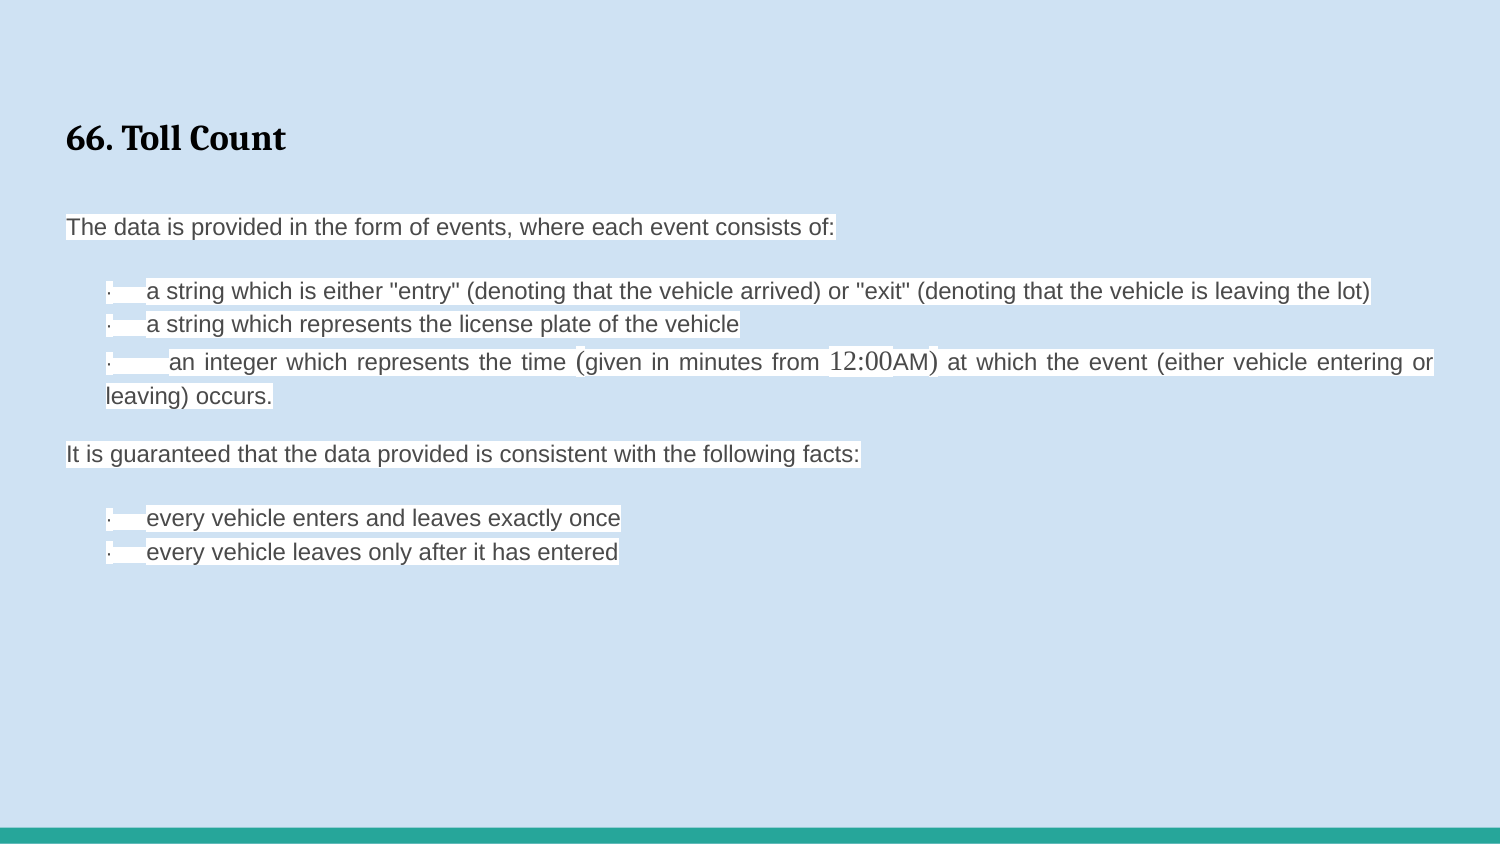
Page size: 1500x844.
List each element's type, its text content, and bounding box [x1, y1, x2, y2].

list The data is provided in the form of events, where each event consists of: · a string which is either "entry" (denoting that the vehicle arrived) or "exit" (denoting that the vehicle is leaving the lot) · a string which represents the license plate of the vehicle · an integer which represents the time (given in minutes from 12:00AM) at which the event (either vehicle entering or leaving) occurs. It is guaranteed that the data provided is consistent with the following facts: · every vehicle enters and leaves exactly once · every vehicle leaves only after it has entered [51, 192, 1449, 750]
title 66. Toll Count [51, 72, 1449, 174]
